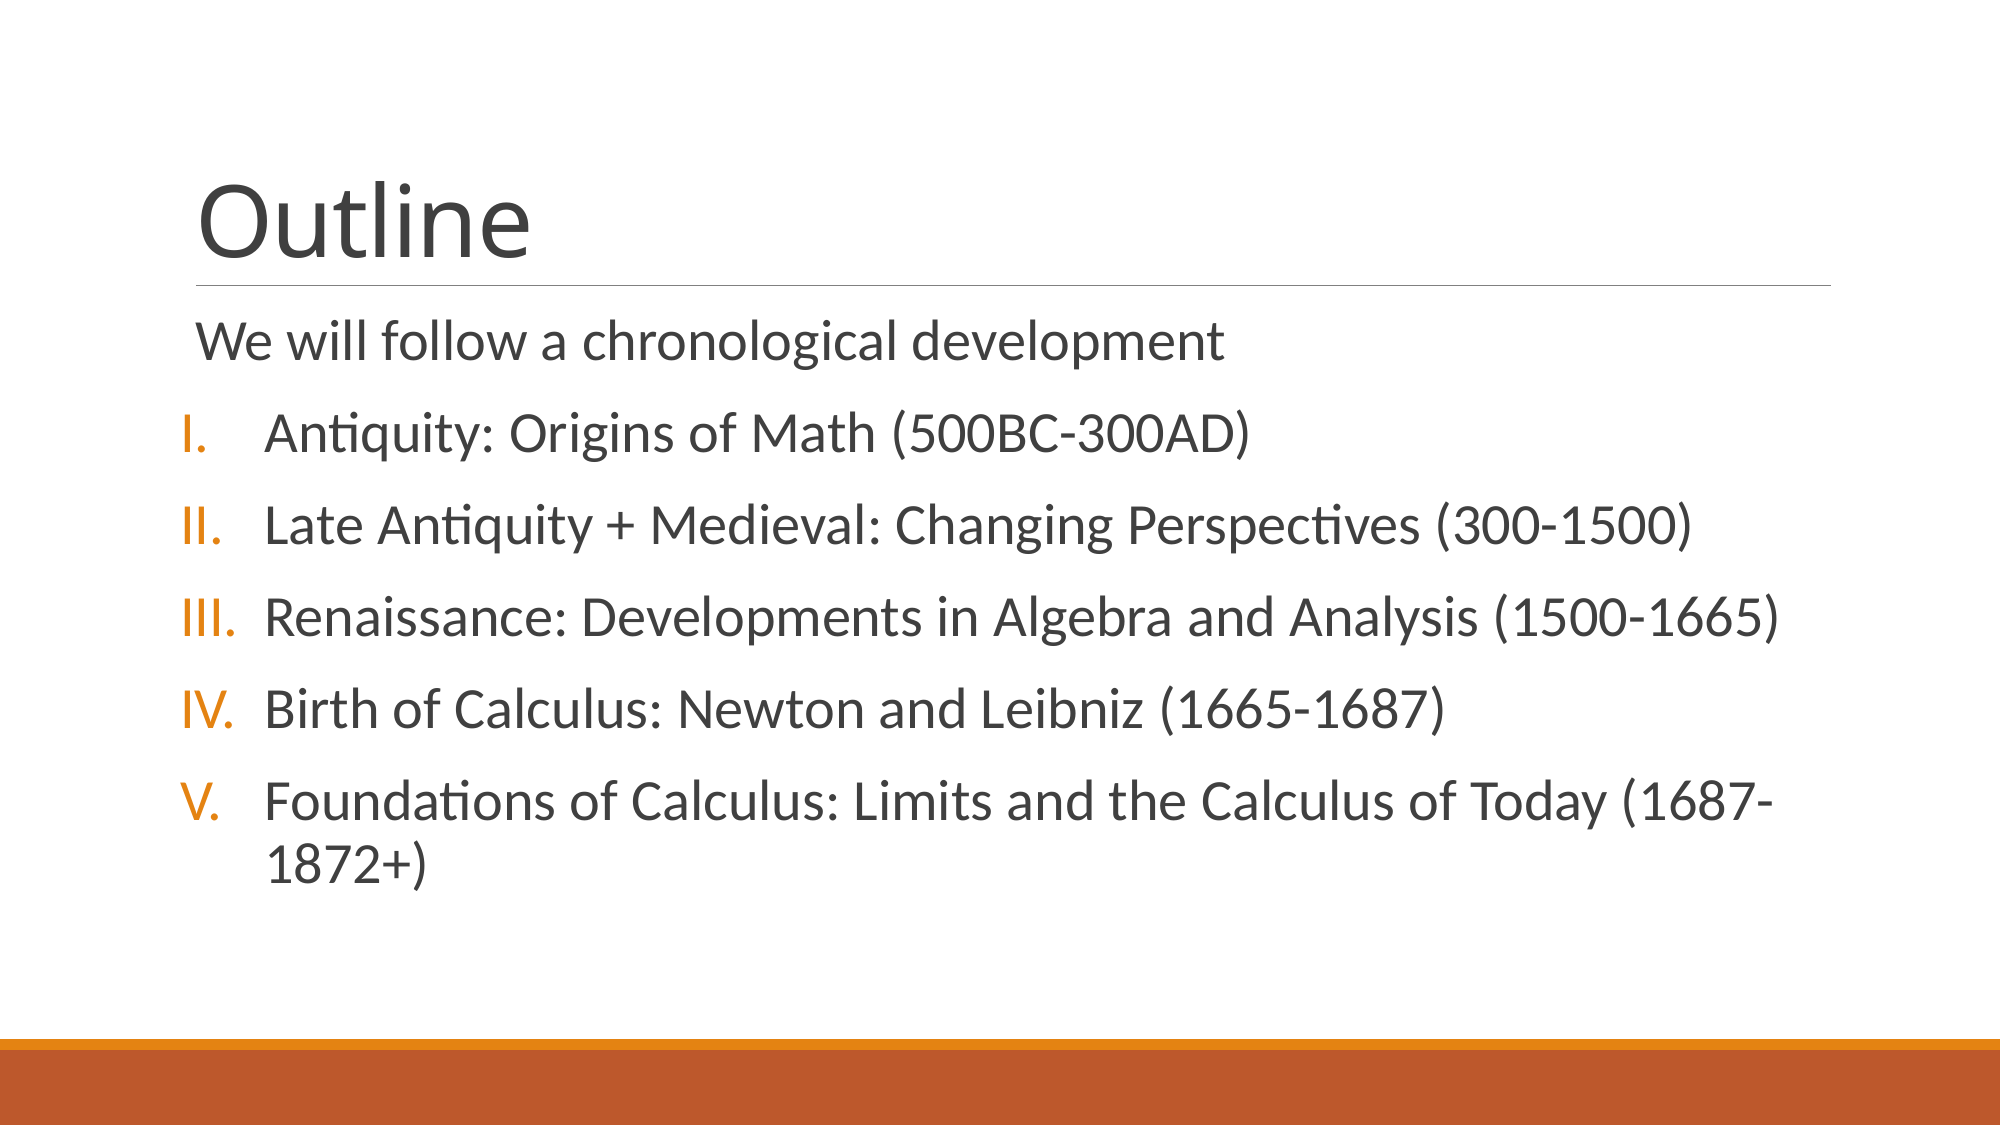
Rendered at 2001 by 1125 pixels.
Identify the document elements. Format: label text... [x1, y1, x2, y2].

title Outline [180, 47, 1830, 285]
list We will follow a chronological development Antiquity: Origins of Math (500BC-300AD) Late Antiquity + Medieval: Changing Perspectives (300-1500) Renaissance: Developments in Algebra and Analysis (1500-1665) Birth of Calculus: Newton and Leibniz (1665-1687) Foundations of Calculus: Limits and the Calculus of Today (1687-1872+) [180, 302, 1830, 963]
